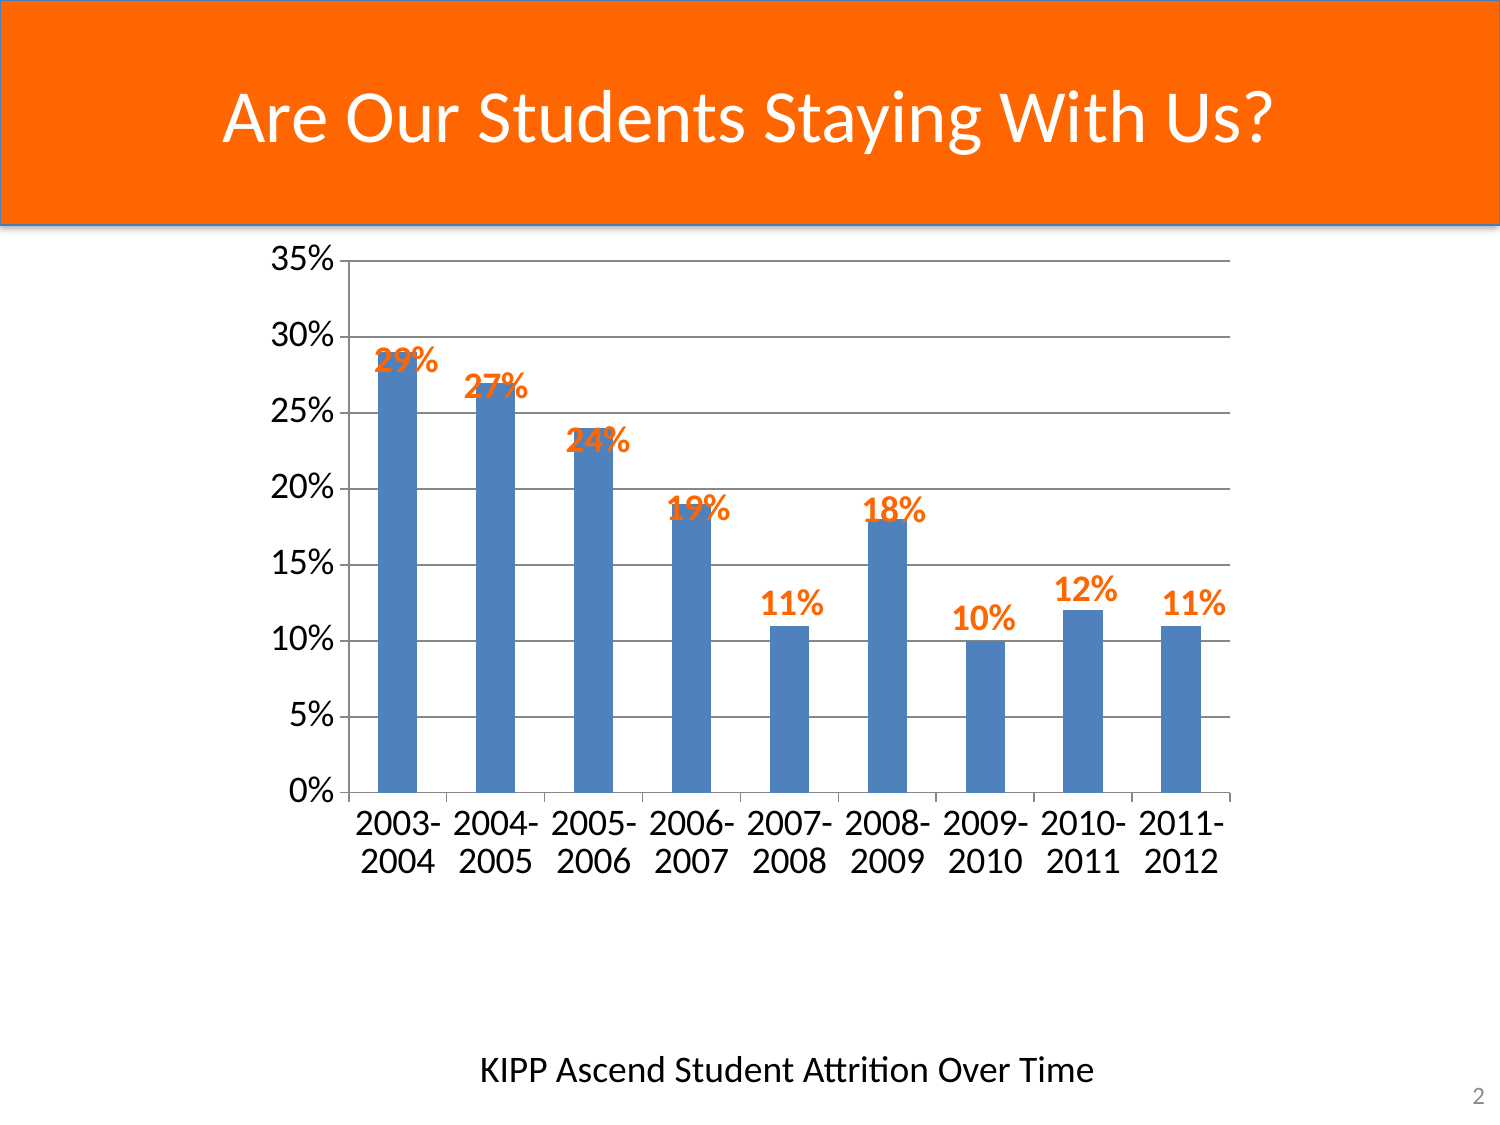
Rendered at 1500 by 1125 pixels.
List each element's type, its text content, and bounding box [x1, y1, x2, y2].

chart [249, 228, 1251, 897]
text_box KIPP Ascend Student Attrition Over Time [275, 1037, 1300, 1098]
slide_number 1 [1149, 1064, 1500, 1125]
text_box Are Our Students Staying With Us? [0, 0, 1500, 226]
